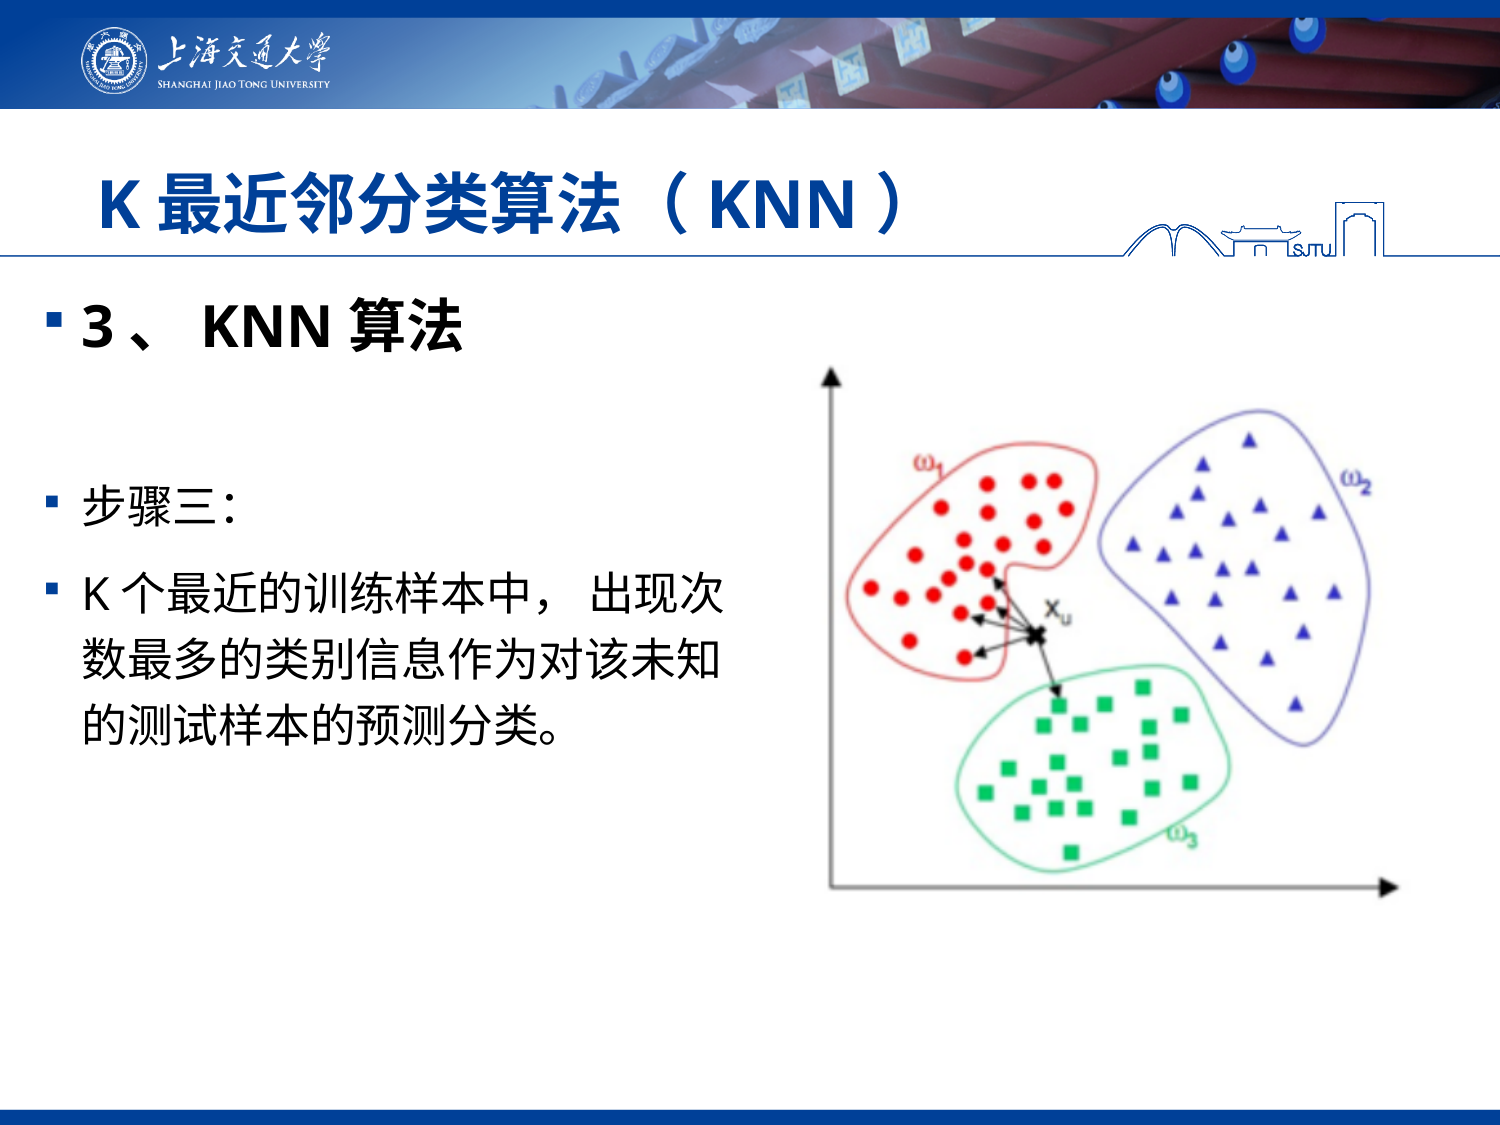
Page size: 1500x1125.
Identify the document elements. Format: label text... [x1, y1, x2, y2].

picture [0, 18, 1500, 109]
title K最近邻分类算法（KNN） [81, 159, 1455, 254]
list 3、KNN算法 步骤三： K个最近的训练样本中， 出现次数最多的类别信息作为对该未知 的测试样本的预测分类。 [28, 267, 768, 777]
picture [799, 352, 1431, 922]
